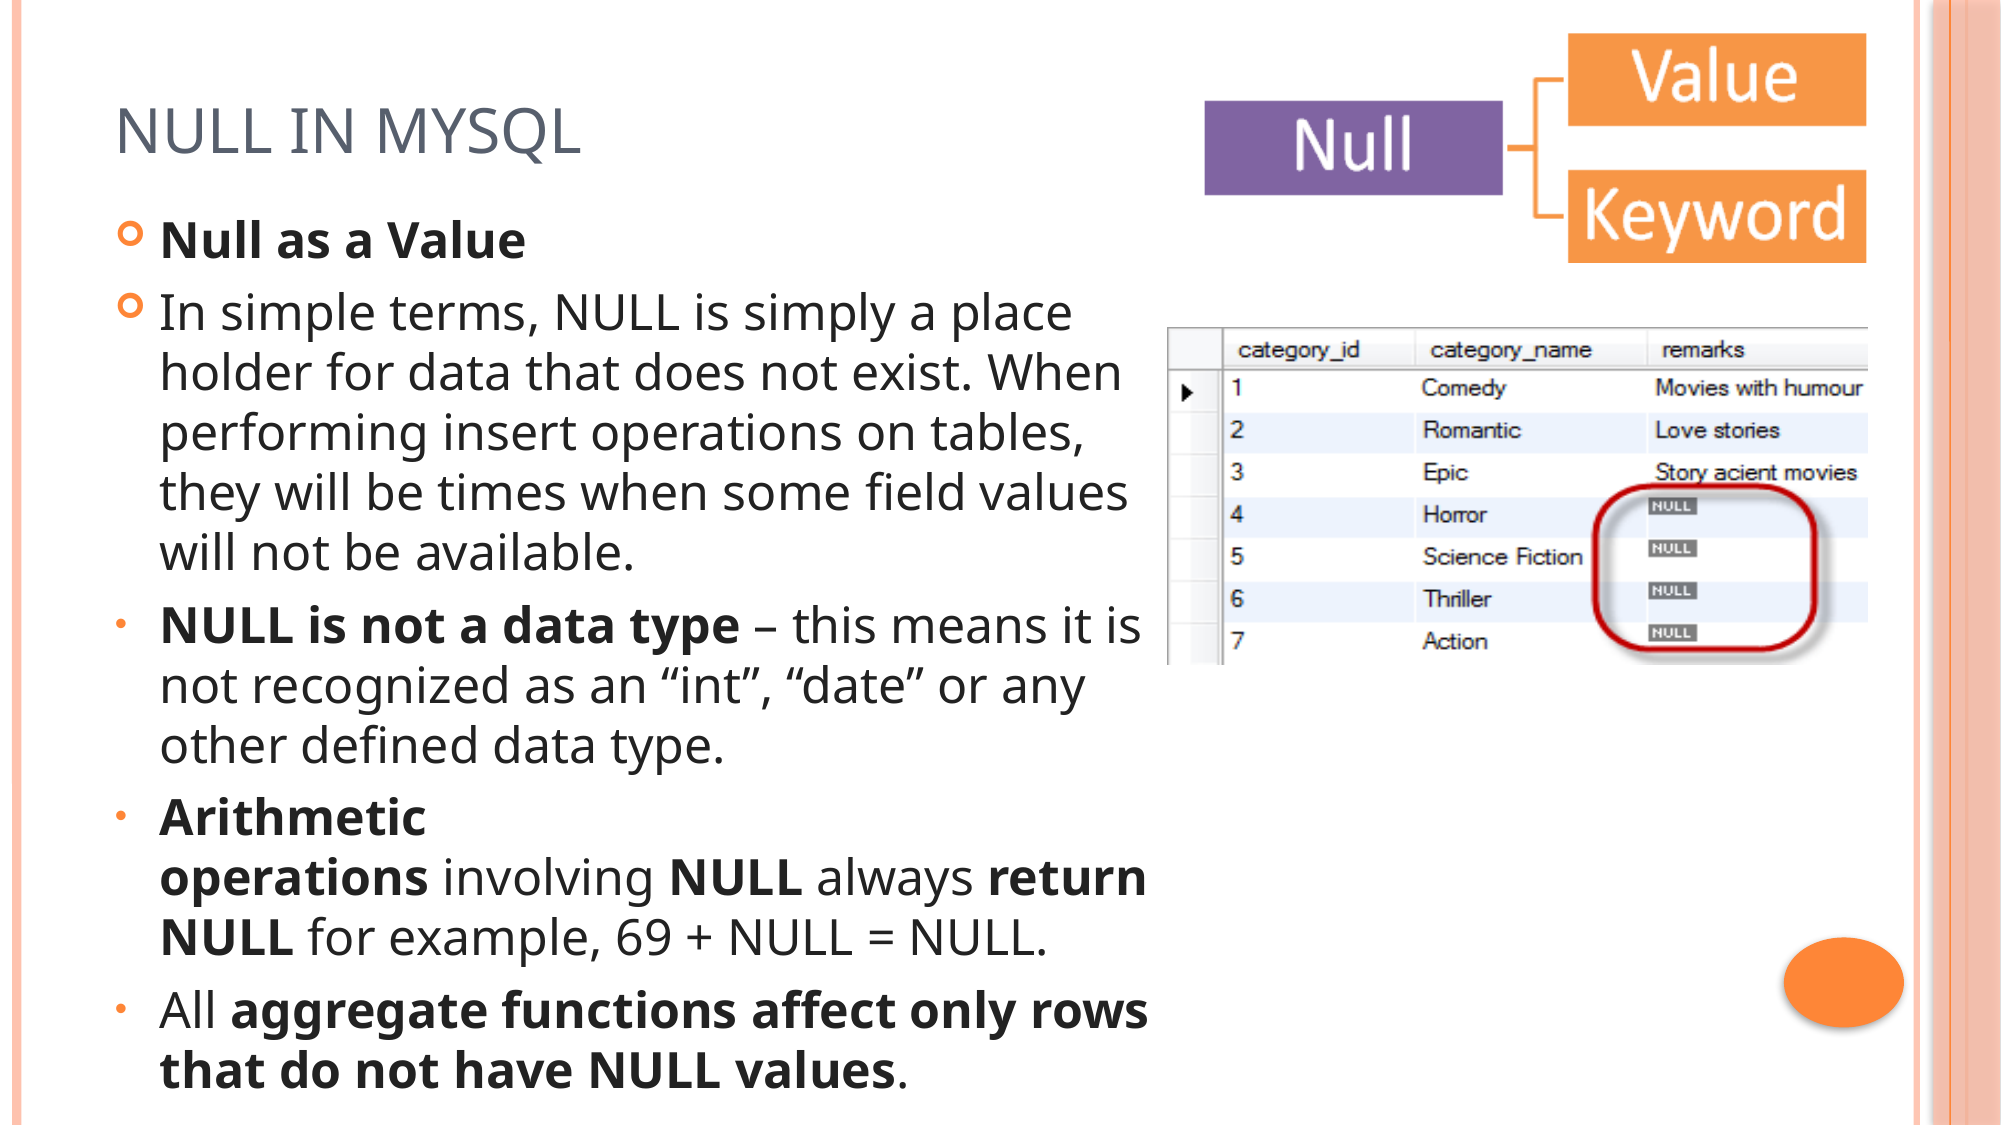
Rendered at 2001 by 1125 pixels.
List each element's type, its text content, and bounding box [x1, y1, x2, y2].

list Null as a Value In simple terms, NULL is simply a place holder for data that does not exist. When performing insert operations on tables, they will be times when some field values will not be available. NULL is not a data type – this means it is not recognized as an “int”, “date” or any other defined data type. Arithmetic operations involving NULL always return NULL for example, 69 + NULL = NULL. All aggregate functions affect only rows that do not have NULL values. [99, 200, 1184, 1062]
title Null in mysql [99, 42, 1195, 174]
picture [1201, 32, 1868, 263]
picture [1167, 327, 1868, 666]
